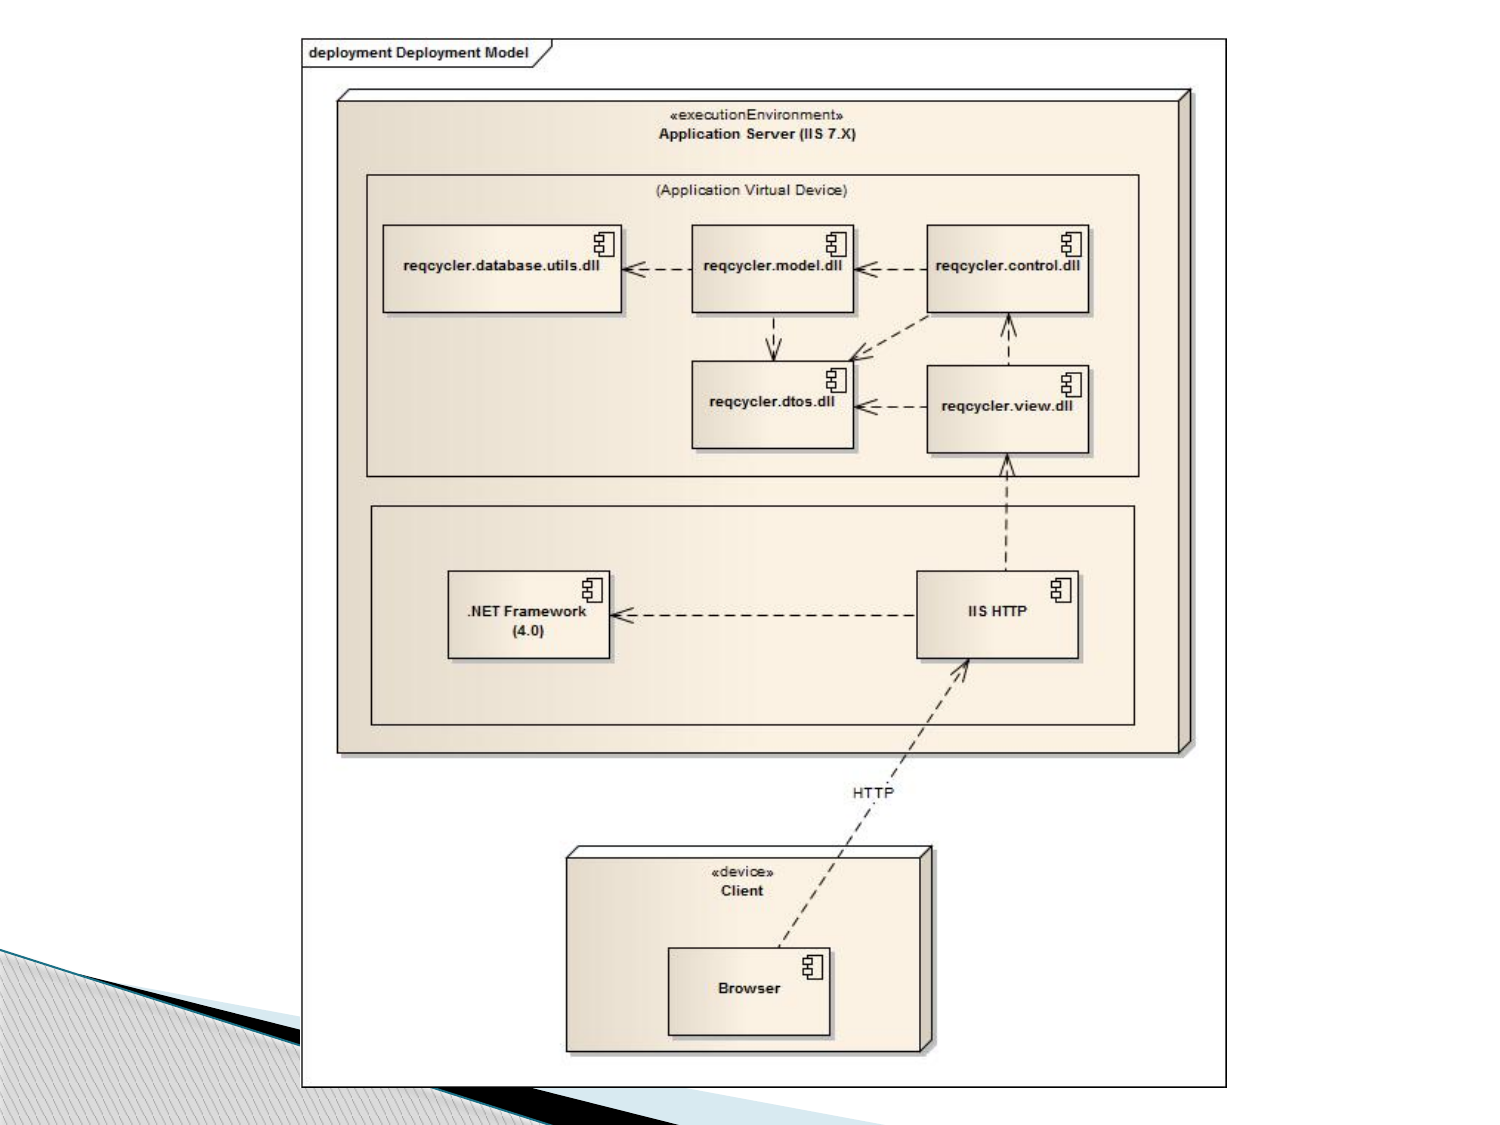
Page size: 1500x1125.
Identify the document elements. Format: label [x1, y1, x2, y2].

picture [299, 37, 1227, 1088]
